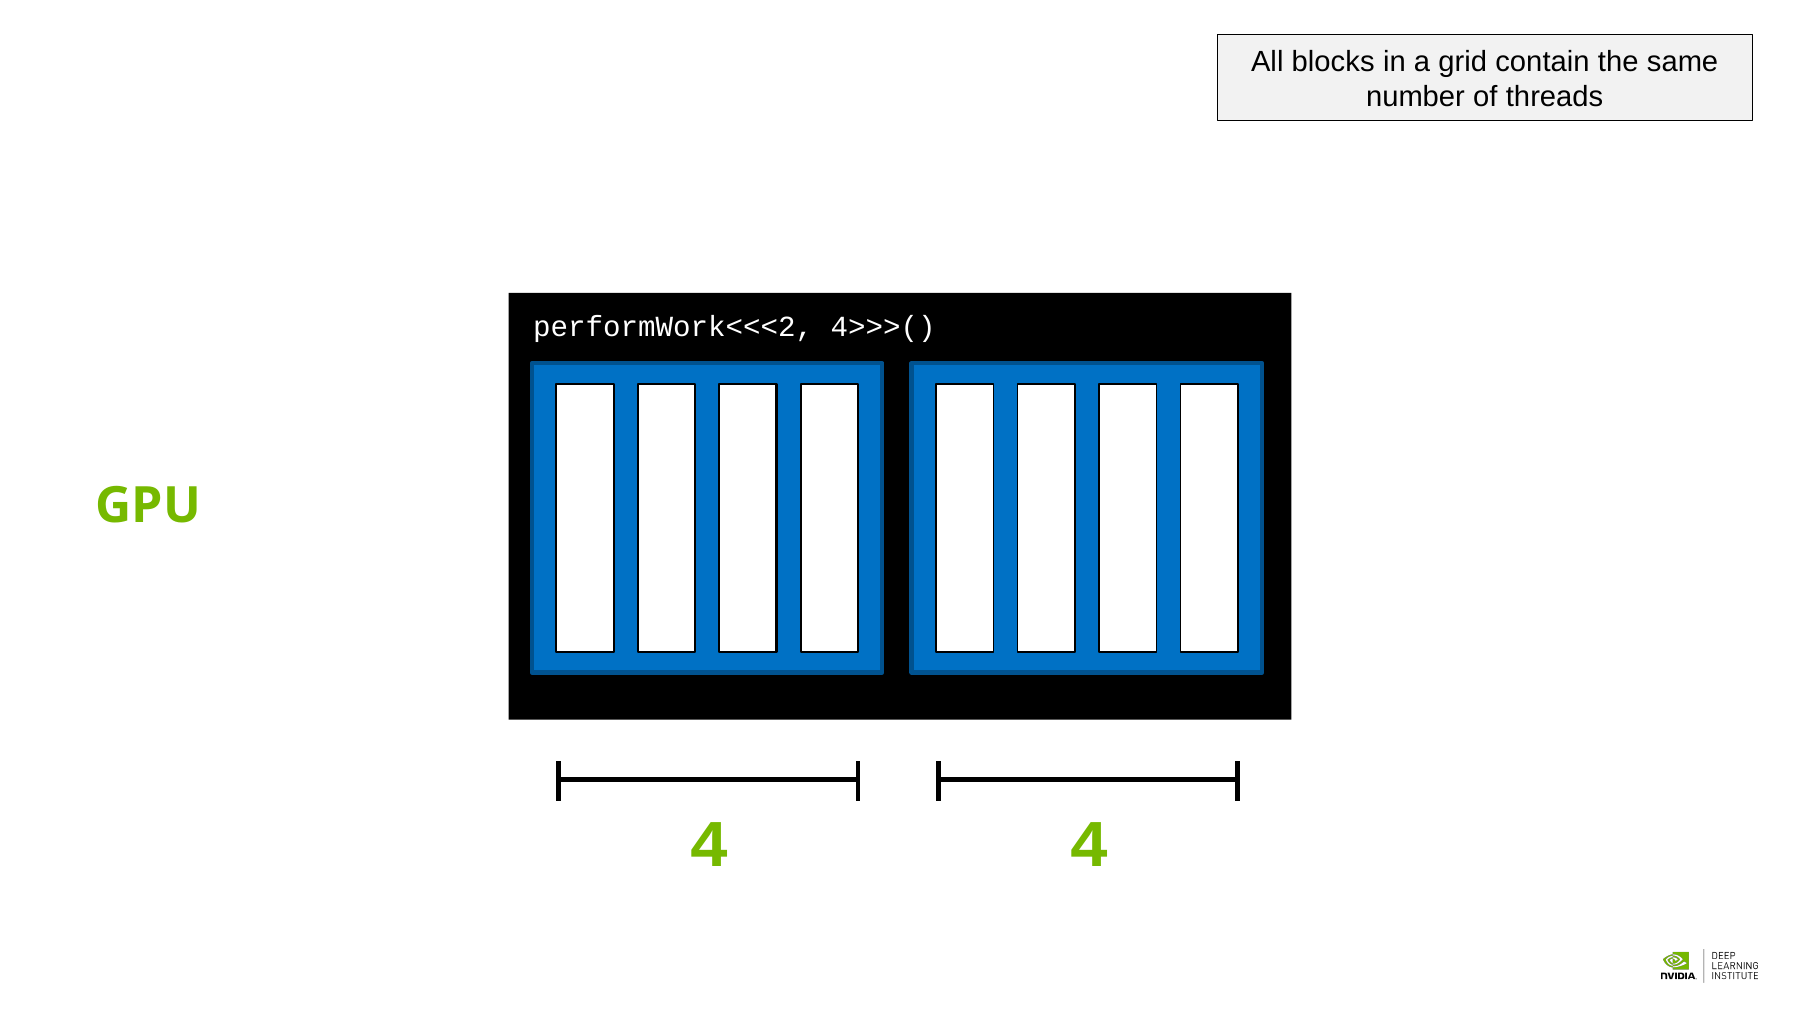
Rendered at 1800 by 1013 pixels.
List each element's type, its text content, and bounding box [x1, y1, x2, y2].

text_box [936, 383, 994, 652]
text_box [1180, 383, 1238, 652]
text_box [719, 383, 777, 652]
text_box [800, 383, 858, 652]
text_box All blocks in a grid contain the same number of threads [1217, 34, 1753, 121]
text_box GPU [80, 471, 227, 542]
picture [1661, 949, 1758, 983]
text_box [508, 292, 1292, 720]
text_box [637, 383, 696, 652]
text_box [938, 760, 1239, 888]
text_box [1017, 383, 1075, 652]
text_box [531, 363, 883, 673]
text_box [911, 363, 1263, 673]
text_box [1098, 383, 1157, 652]
text_box performWork<<<2, 4>>>() [518, 299, 977, 350]
text_box [556, 383, 614, 652]
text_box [558, 760, 859, 888]
